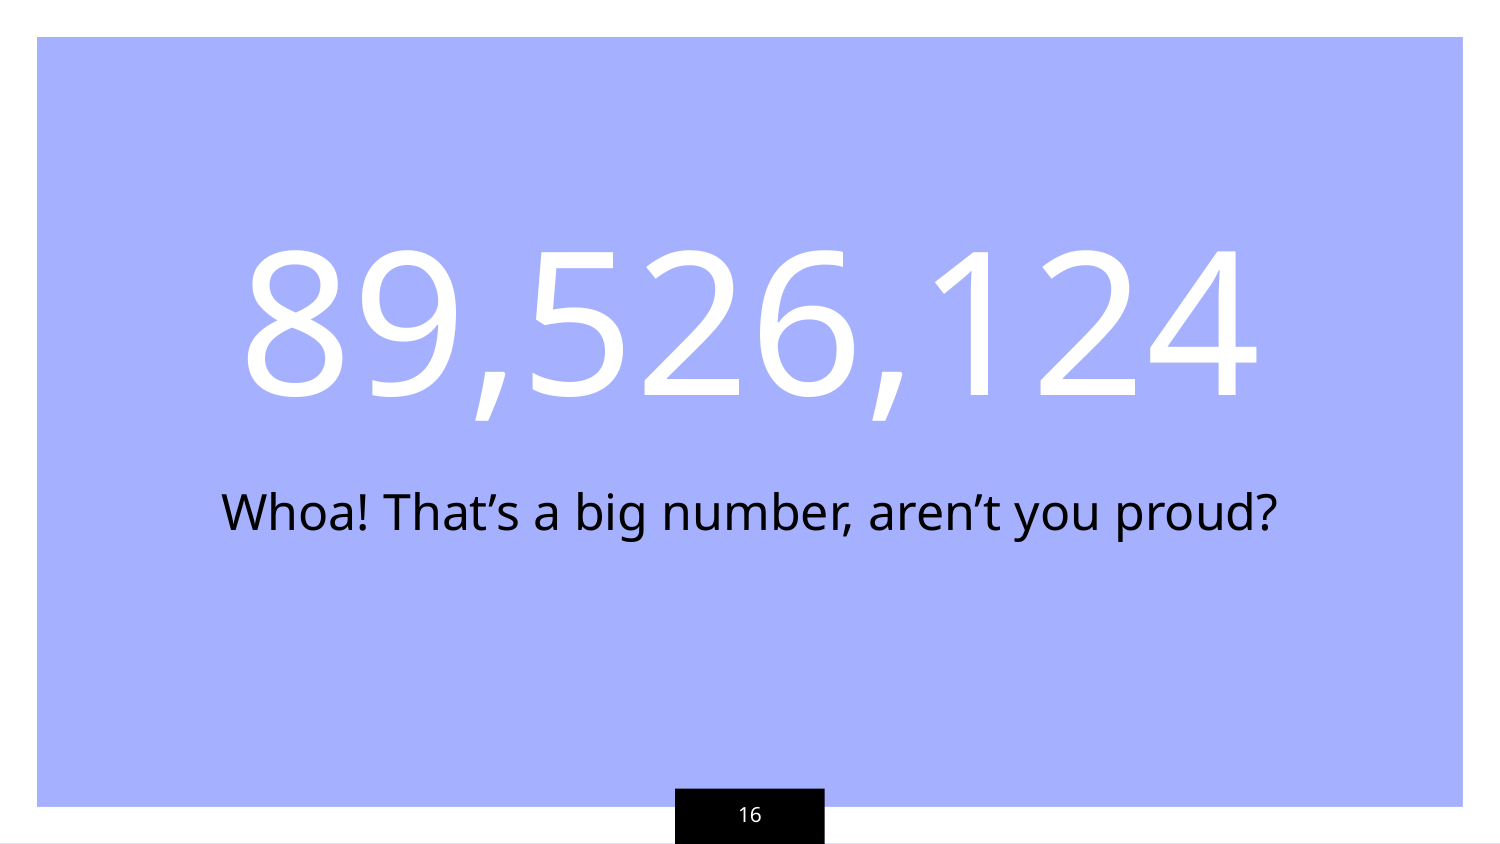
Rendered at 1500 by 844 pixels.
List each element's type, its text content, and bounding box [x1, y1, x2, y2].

slide_number ‹#› [675, 788, 825, 844]
title 89,526,124 [112, 259, 1388, 450]
subtitle Whoa! That’s a big number, aren’t you proud? [112, 465, 1388, 595]
